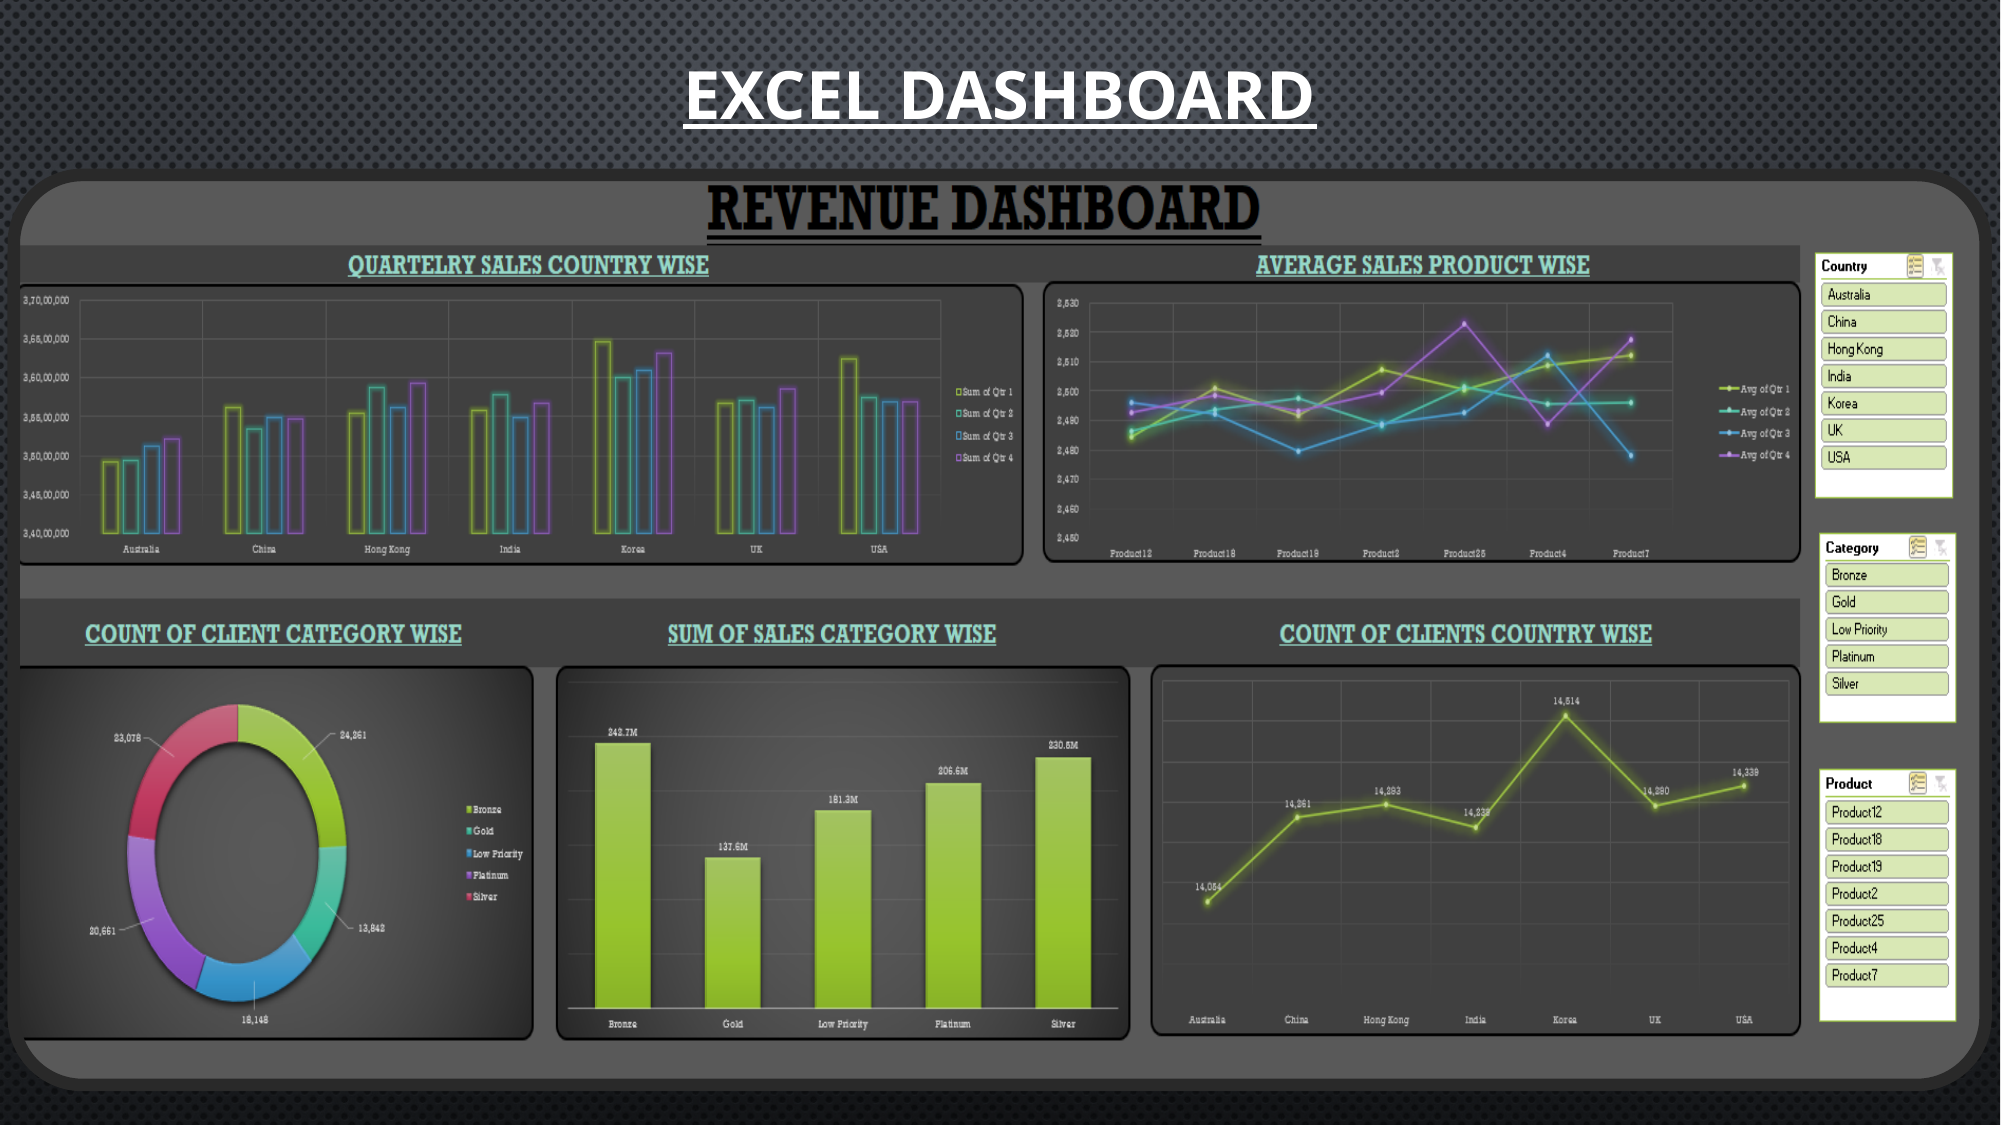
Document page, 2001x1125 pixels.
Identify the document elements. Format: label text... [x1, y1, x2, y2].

title EXCEL DASHBOARD [187, 10, 1813, 168]
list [13, 174, 1986, 1086]
